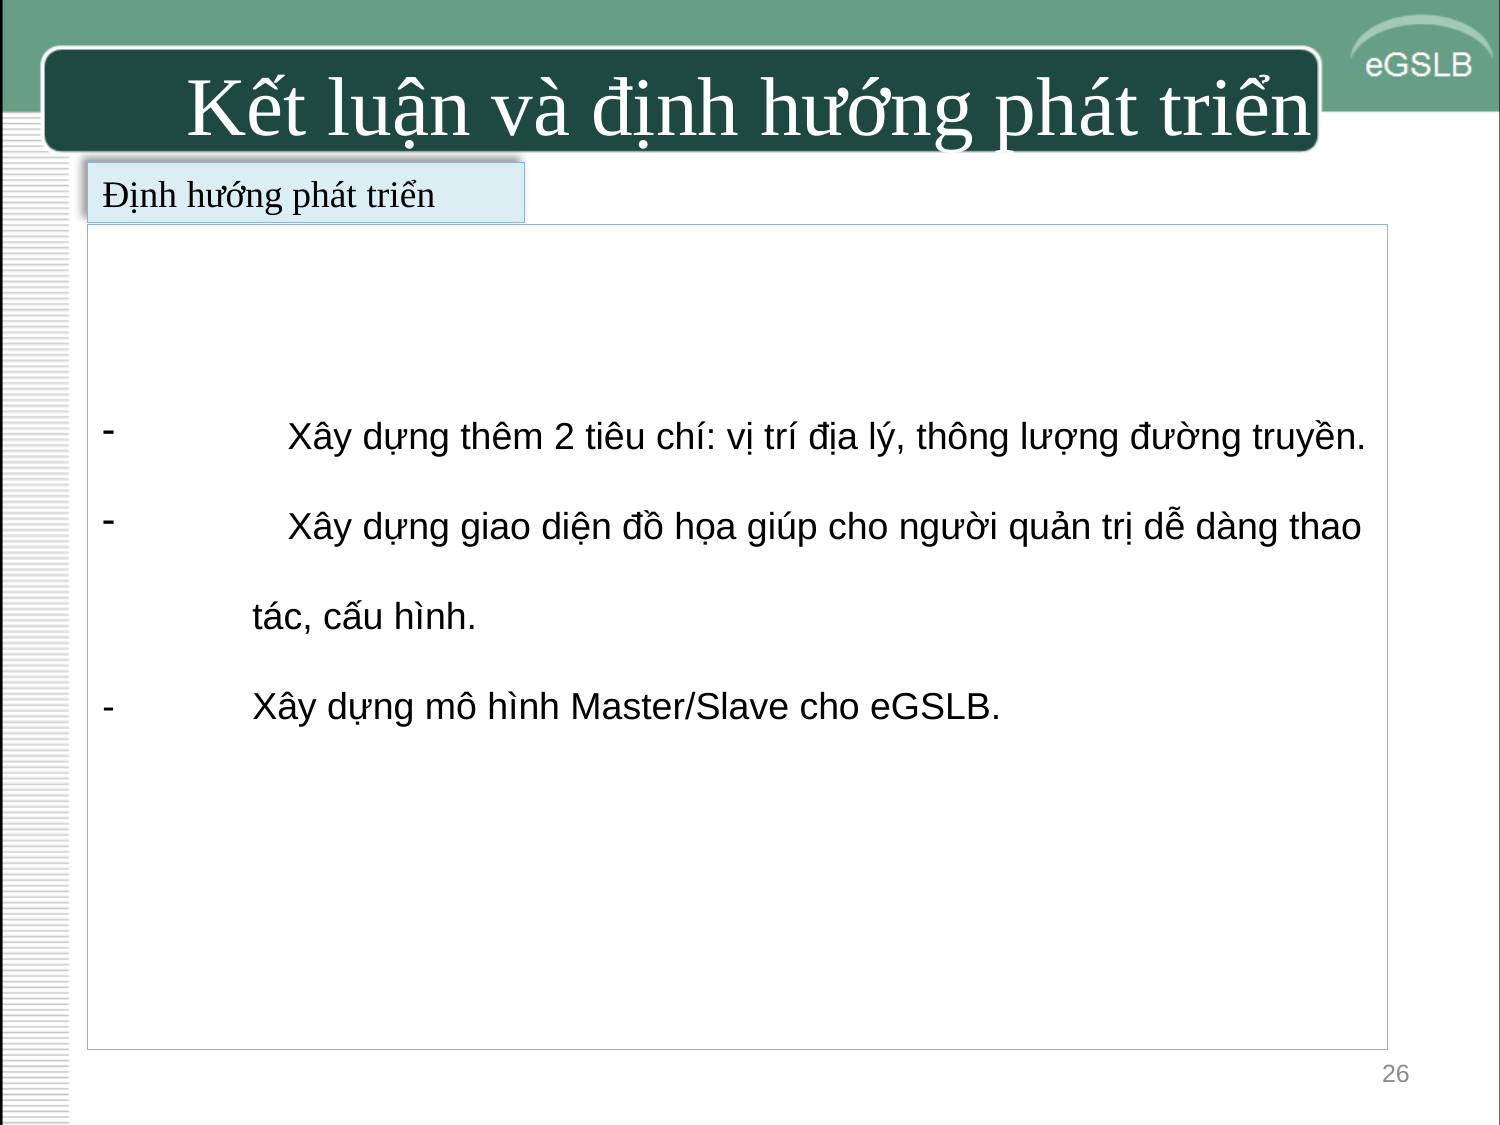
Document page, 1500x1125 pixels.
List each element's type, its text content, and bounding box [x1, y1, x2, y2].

picture [0, 0, 1500, 1125]
title Kết luận và định hướng phát triển [75, 24, 1425, 180]
text_box Định hướng phát triển [87, 162, 525, 223]
slide_number 26 [1074, 1042, 1425, 1103]
text_box Xây dựng thêm 2 tiêu chí: vị trí địa lý, thông lượng đường truyền. Xây dựng giao diện đồ họa giúp cho người quản trị dễ dàng thao tác, cấu hình. - Xây dựng mô hình Master/Slave cho eGSLB. [87, 224, 1388, 1050]
